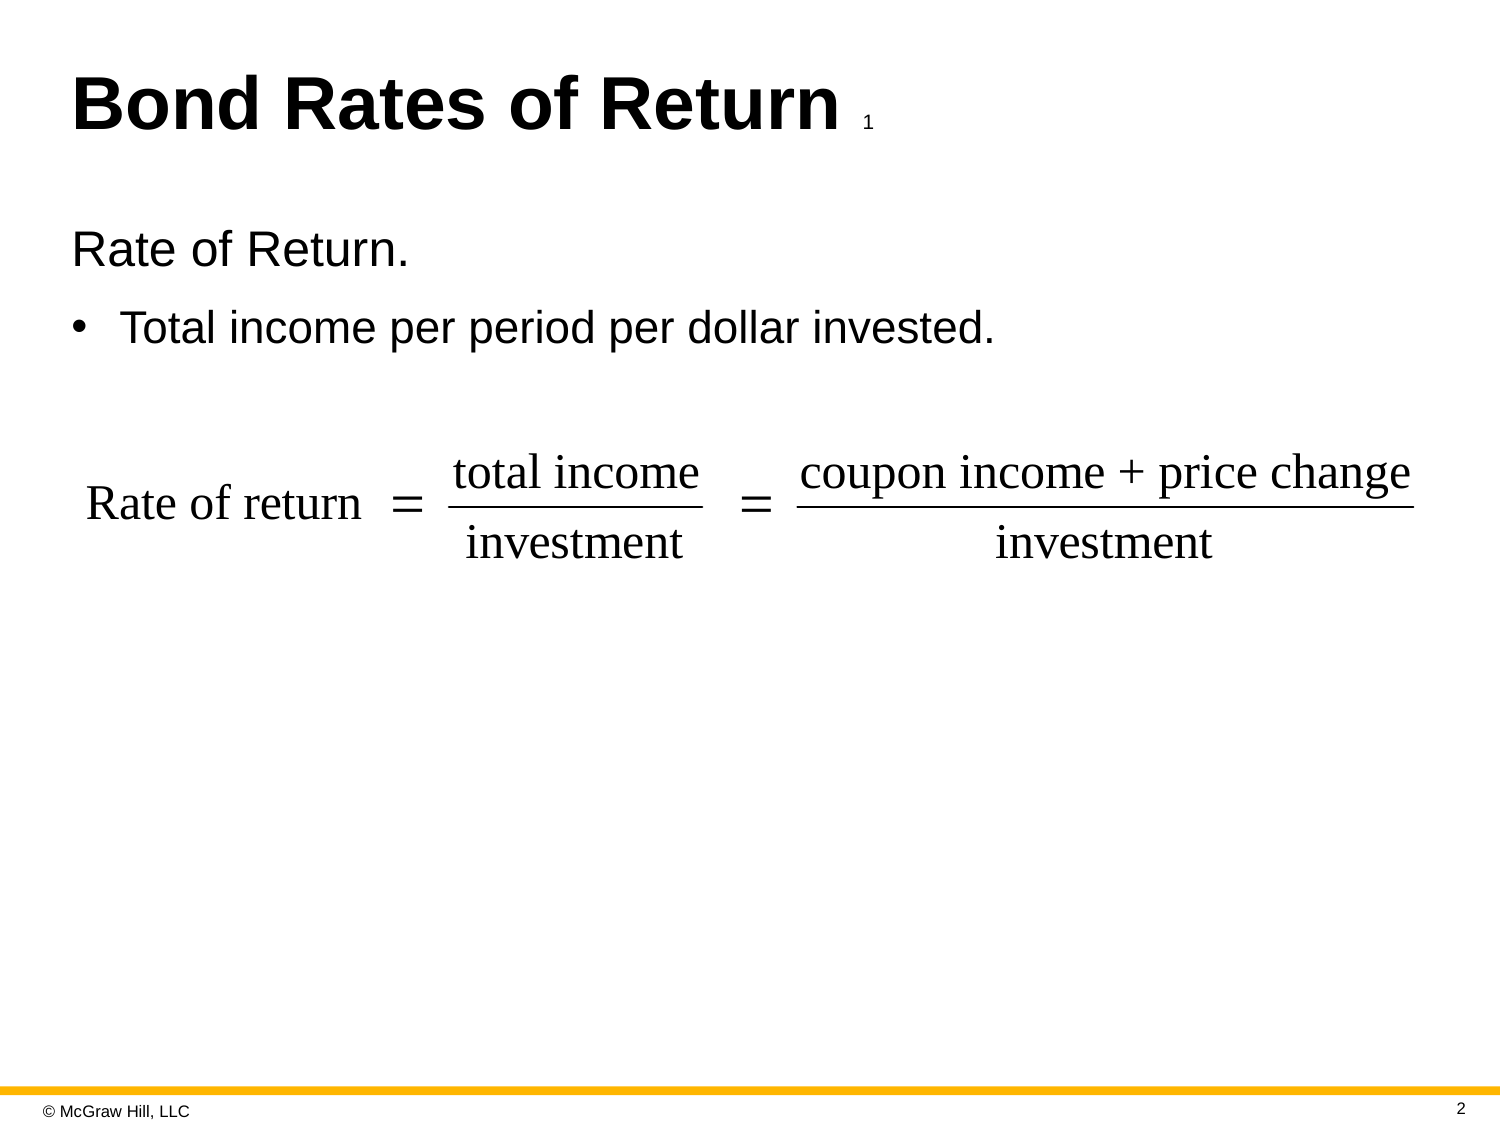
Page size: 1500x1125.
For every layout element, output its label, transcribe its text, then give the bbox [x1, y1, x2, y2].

slide_number 2 [1415, 1094, 1474, 1122]
title Bond Rates of Return 1 [56, 38, 1444, 173]
list Rate of Return. Total income per period per dollar invested. [56, 209, 1444, 383]
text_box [82, 444, 1418, 566]
